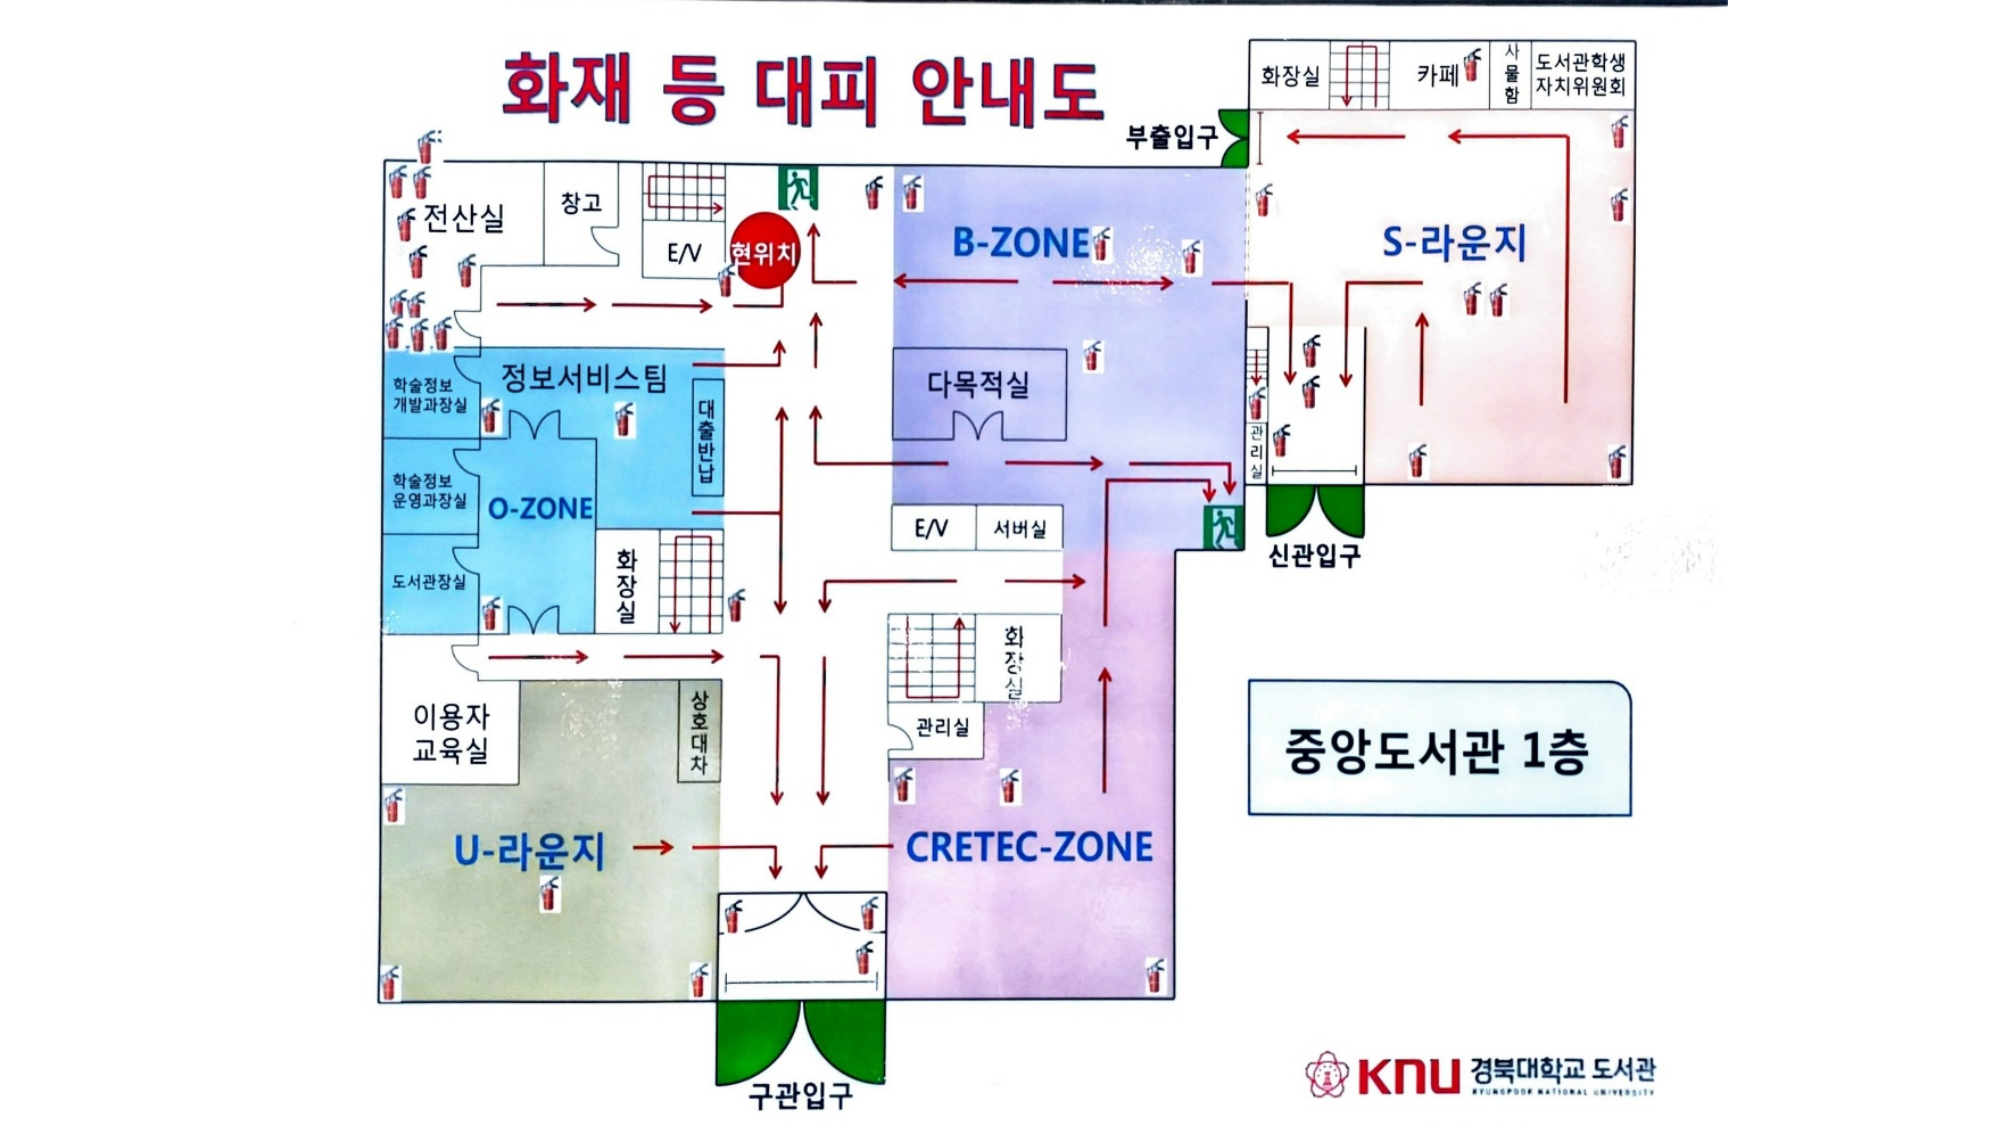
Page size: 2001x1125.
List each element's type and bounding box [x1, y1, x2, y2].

picture [271, 0, 1728, 1125]
